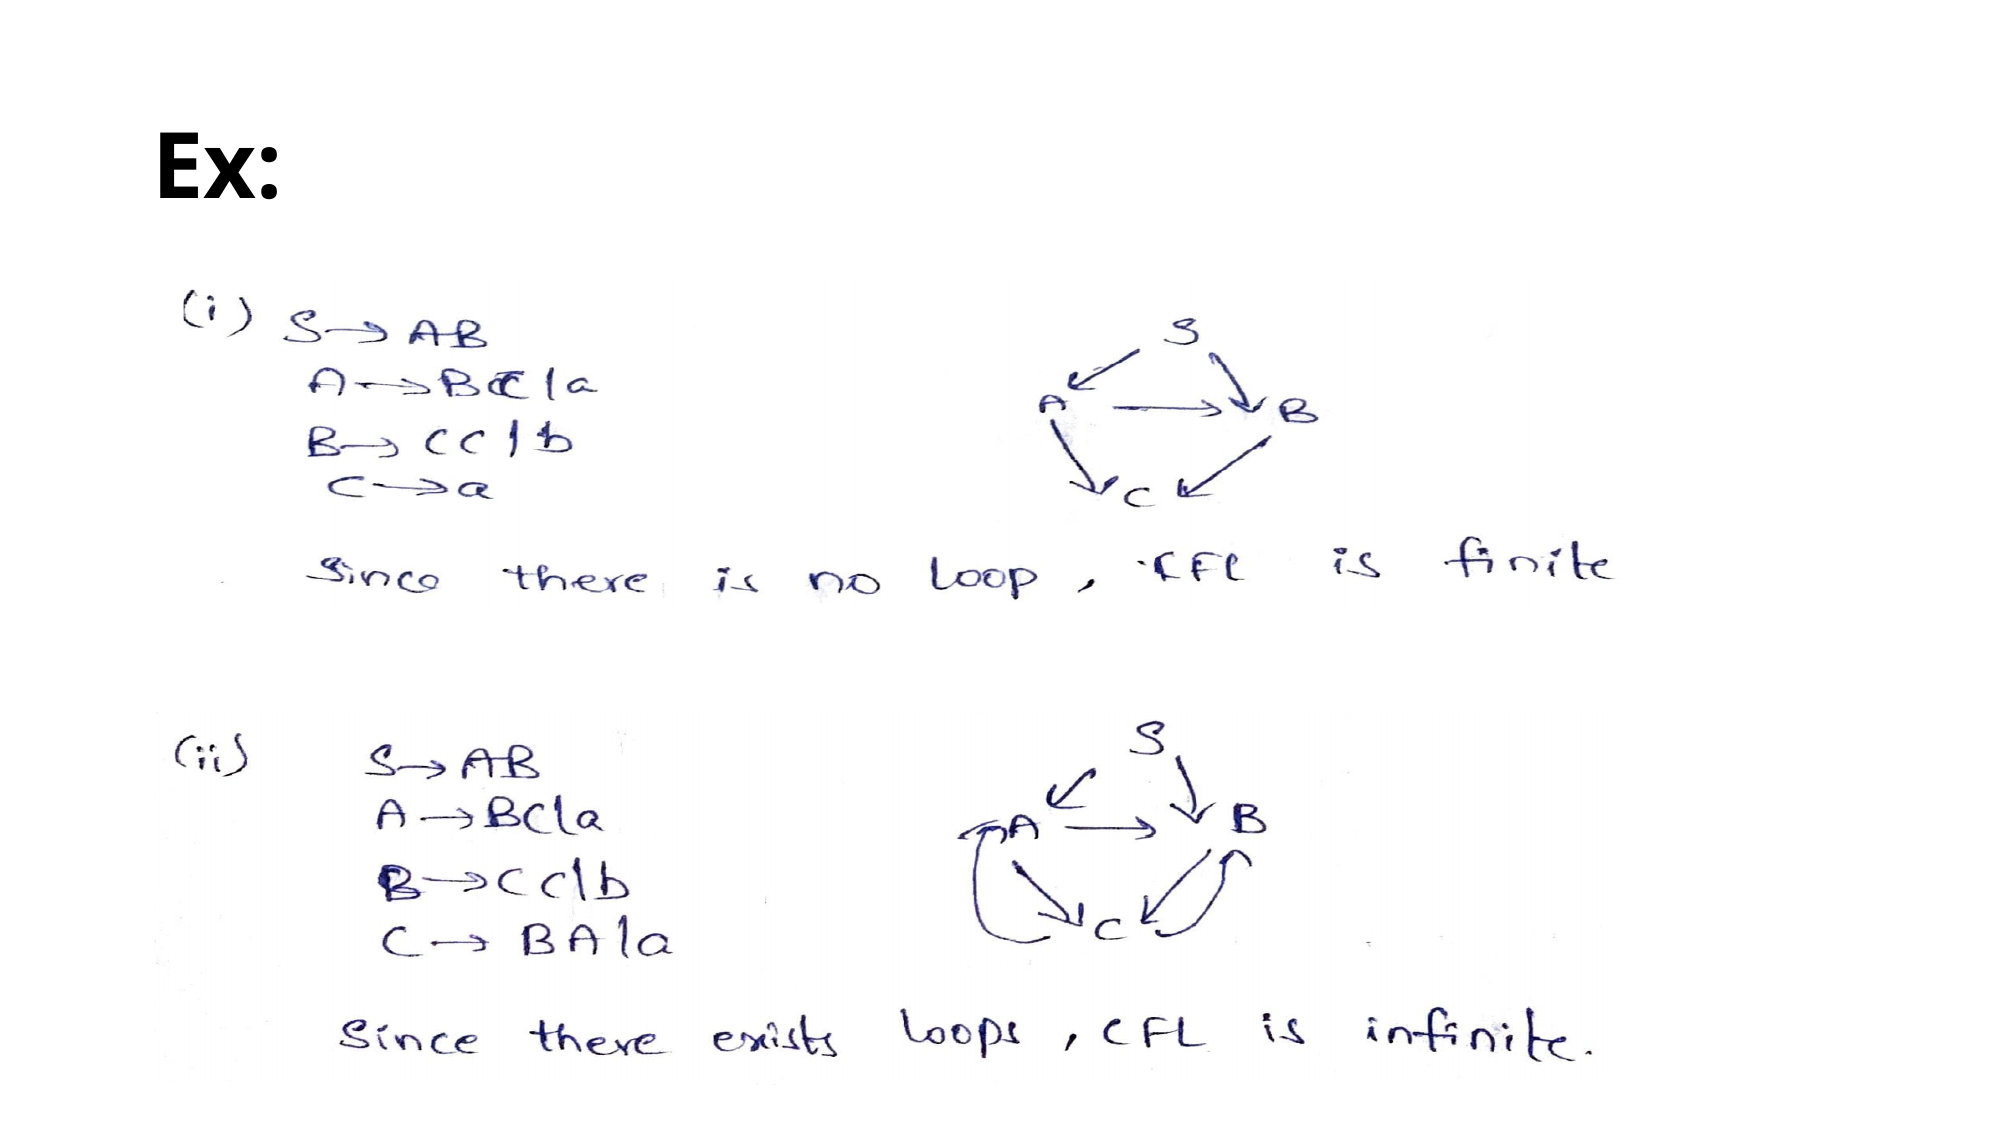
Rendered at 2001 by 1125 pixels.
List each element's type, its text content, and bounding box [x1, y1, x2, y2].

title Ex: [137, 59, 1863, 278]
picture [154, 712, 1623, 1085]
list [183, 277, 1680, 610]
